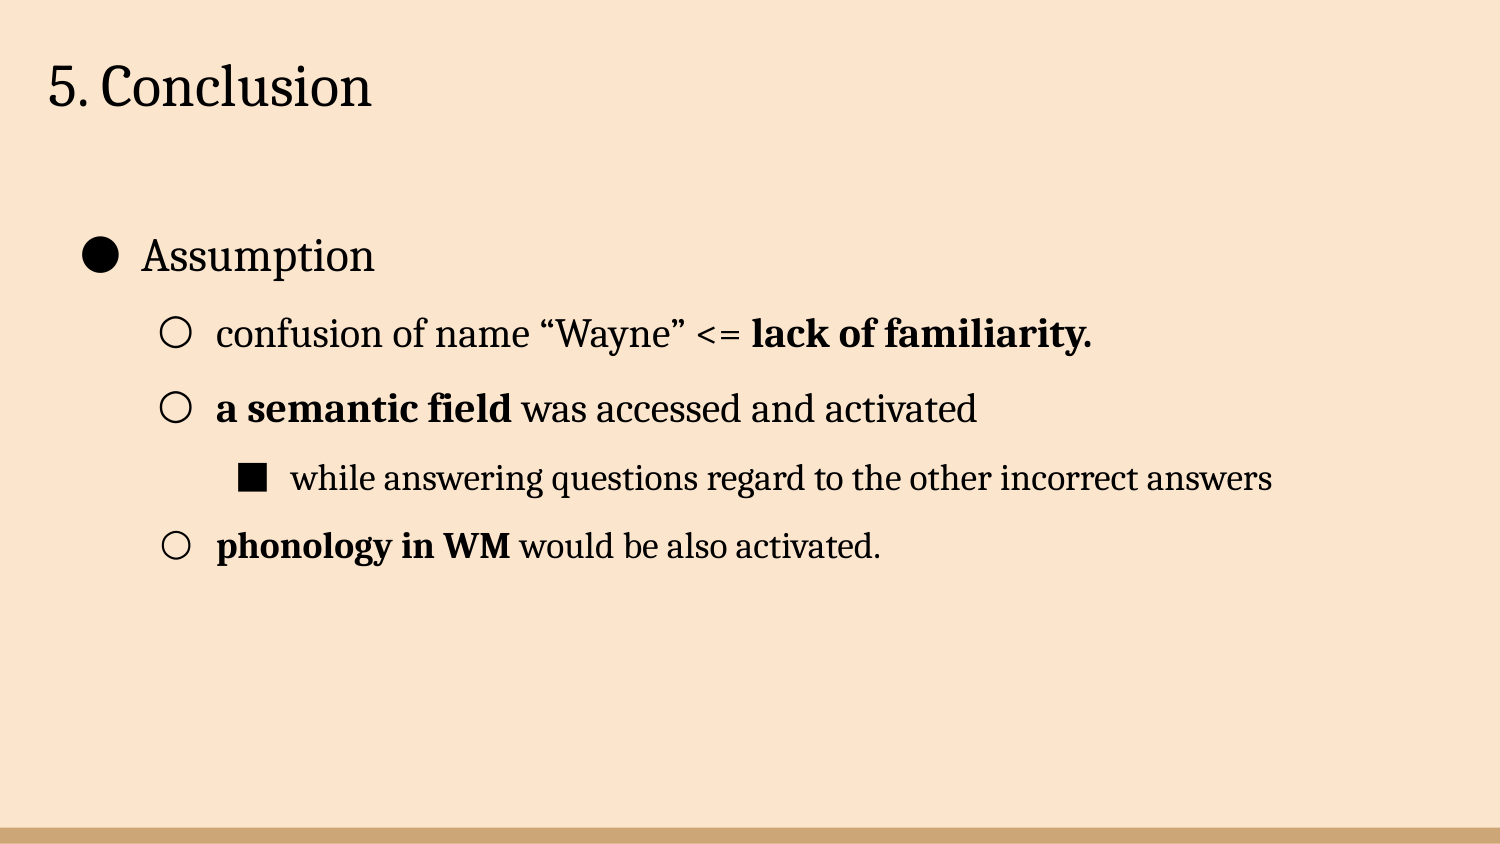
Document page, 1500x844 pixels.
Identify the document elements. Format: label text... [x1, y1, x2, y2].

text_box 5. Conclusion [0, 30, 423, 150]
list Assumption confusion of name “Wayne” <= lack of familiarity. a semantic field was accessed and activated while answering questions regard to the other incorrect answers phonology in WM would be also activated. [51, 179, 1449, 562]
